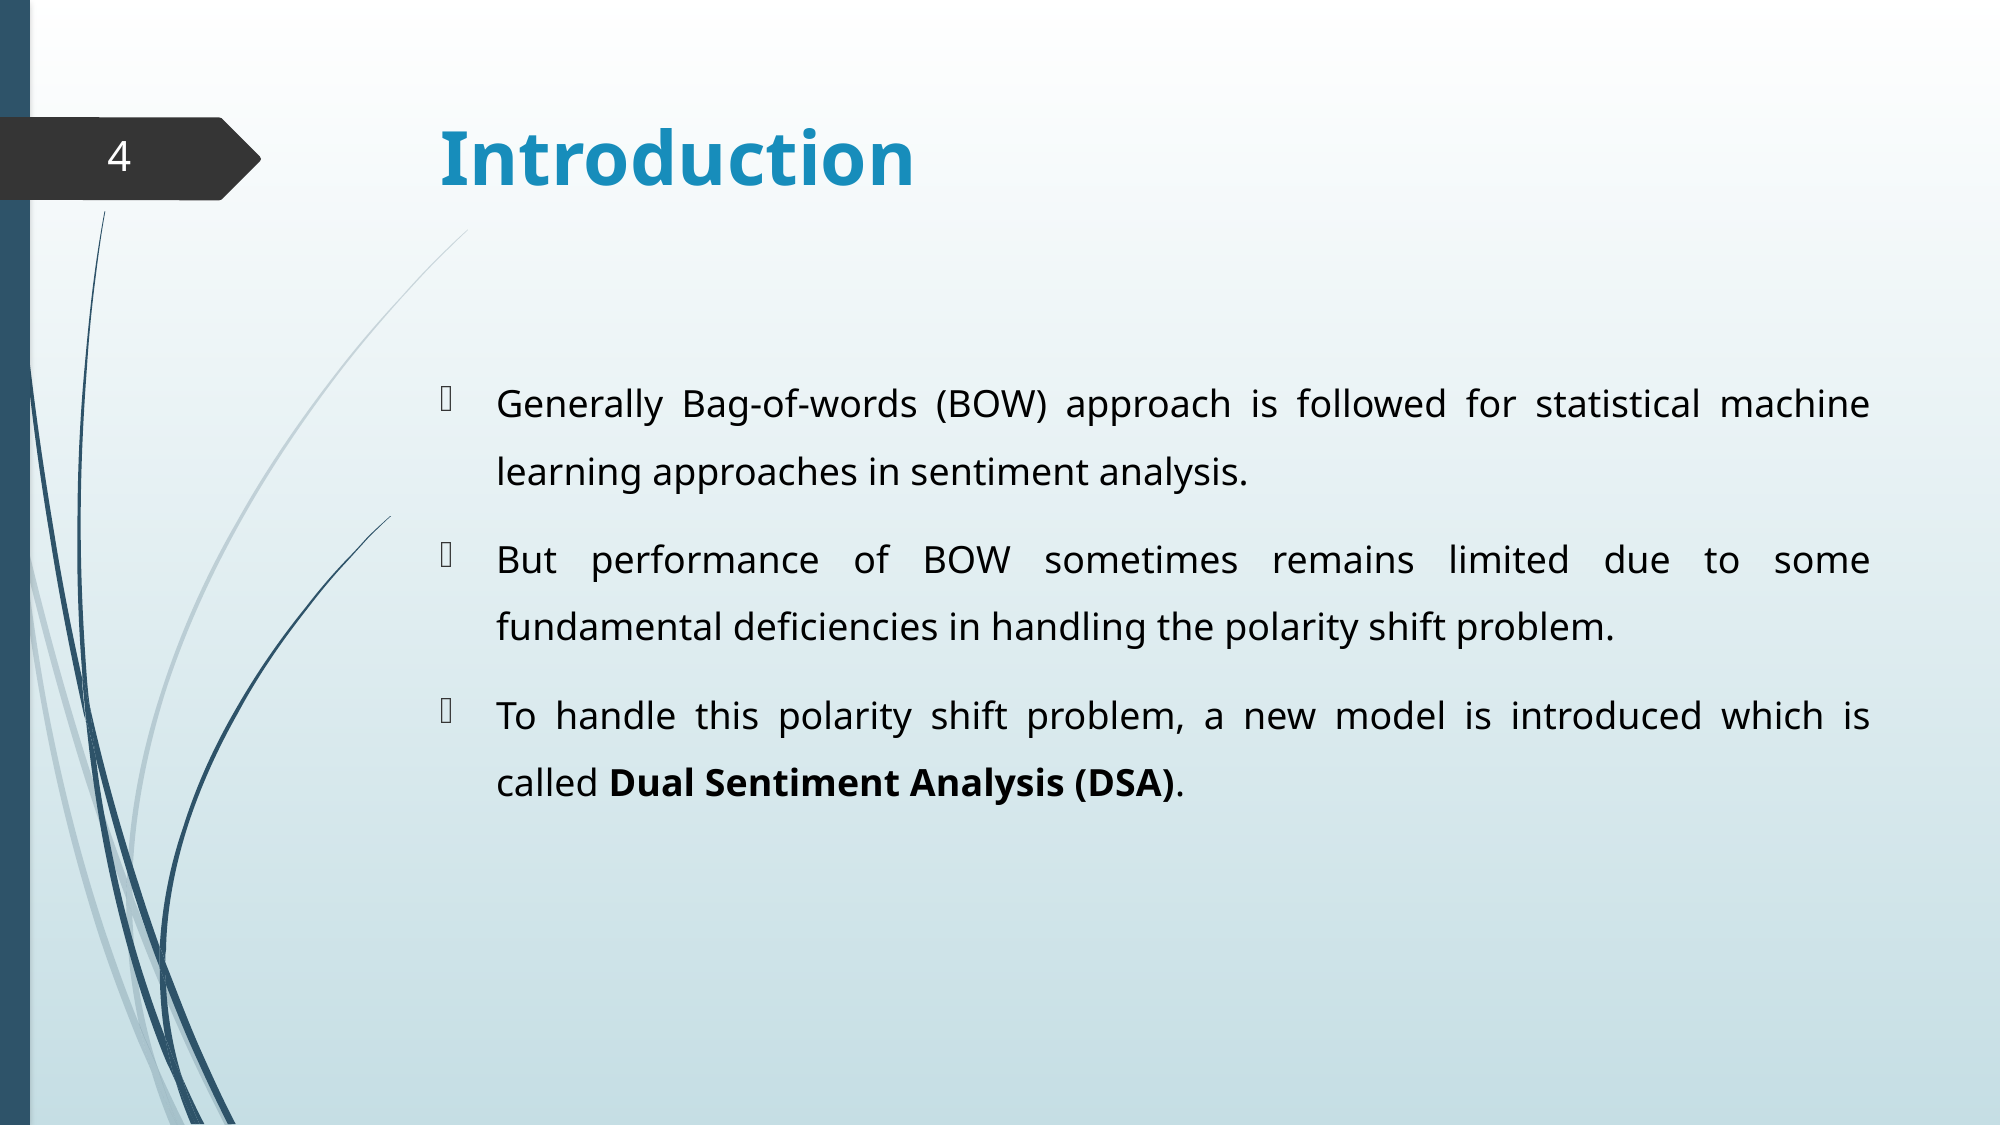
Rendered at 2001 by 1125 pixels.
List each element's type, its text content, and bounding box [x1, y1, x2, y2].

title Introduction [425, 102, 1888, 313]
list Generally Bag-of-words (BOW) approach is followed for statistical machine learning approaches in sentiment analysis. But performance of BOW sometimes remains limited due to some fundamental deficiencies in handling the polarity shift problem. To handle this polarity shift problem, a new model is introduced which is called Dual Sentiment Analysis (DSA). [424, 350, 1888, 970]
text_box 4 [68, 122, 171, 194]
